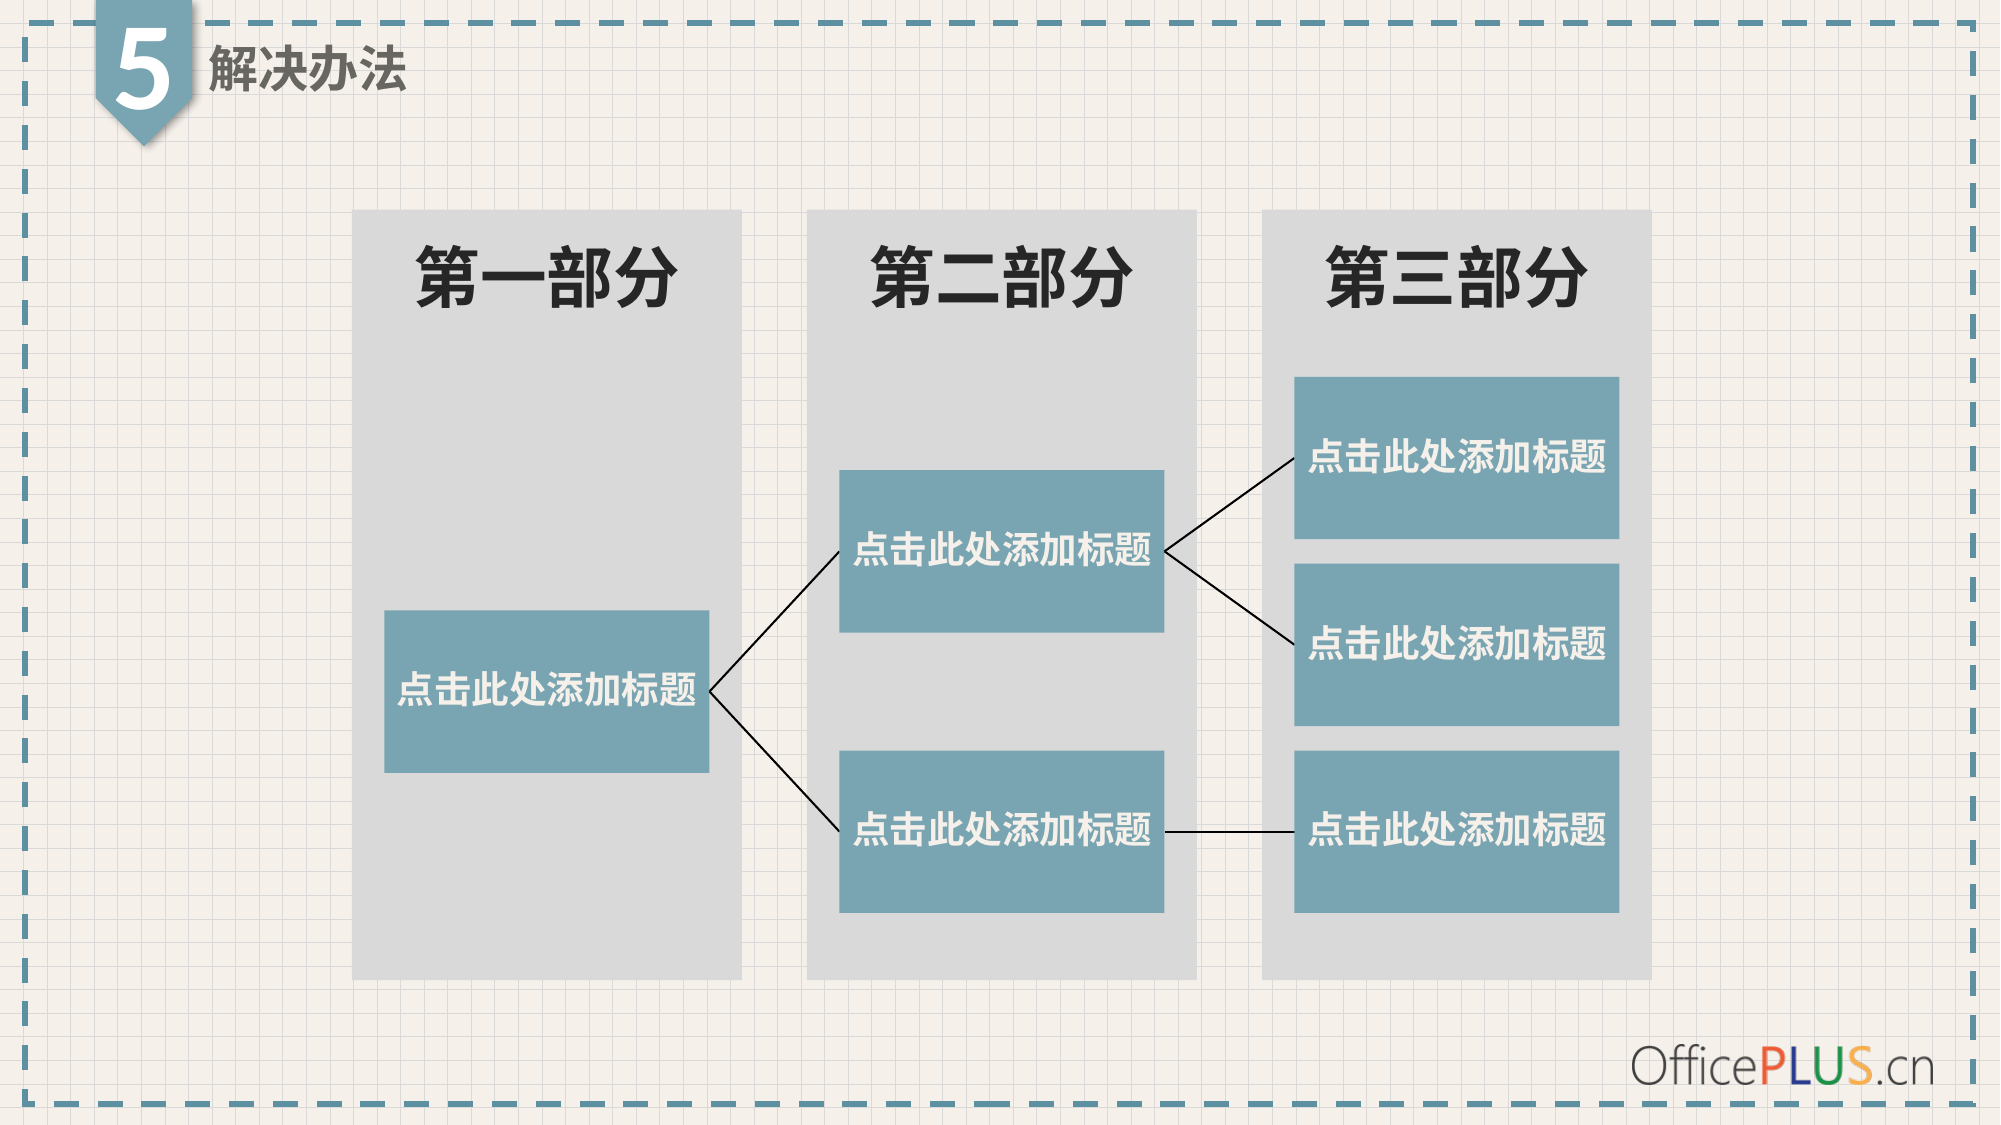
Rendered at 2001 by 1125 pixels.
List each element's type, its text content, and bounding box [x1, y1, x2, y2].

text_box 点击此处添加标题 [838, 749, 1165, 914]
text_box 第三部分 [1308, 228, 1606, 324]
text_box [1163, 457, 1293, 551]
text_box [806, 554, 1197, 831]
text_box [806, 209, 1197, 584]
text_box [708, 690, 838, 832]
text_box [1163, 550, 1293, 645]
text_box [806, 799, 1197, 981]
text_box 点击此处添加标题 [383, 609, 710, 774]
text_box 点击此处添加标题 [838, 469, 1165, 634]
text_box 点击此处添加标题 [1293, 749, 1621, 914]
text_box 5 [97, 0, 191, 142]
picture [1632, 1044, 1933, 1085]
text_box 第一部分 [398, 228, 696, 324]
text_box 点击此处添加标题 [1293, 563, 1621, 727]
text_box [351, 209, 742, 981]
text_box 点击此处添加标题 [1293, 376, 1621, 540]
text_box [138, 142, 150, 148]
text_box [708, 551, 838, 692]
text_box 第二部分 [853, 228, 1151, 324]
text_box [1262, 209, 1652, 981]
text_box 解决办法 [200, 30, 424, 105]
